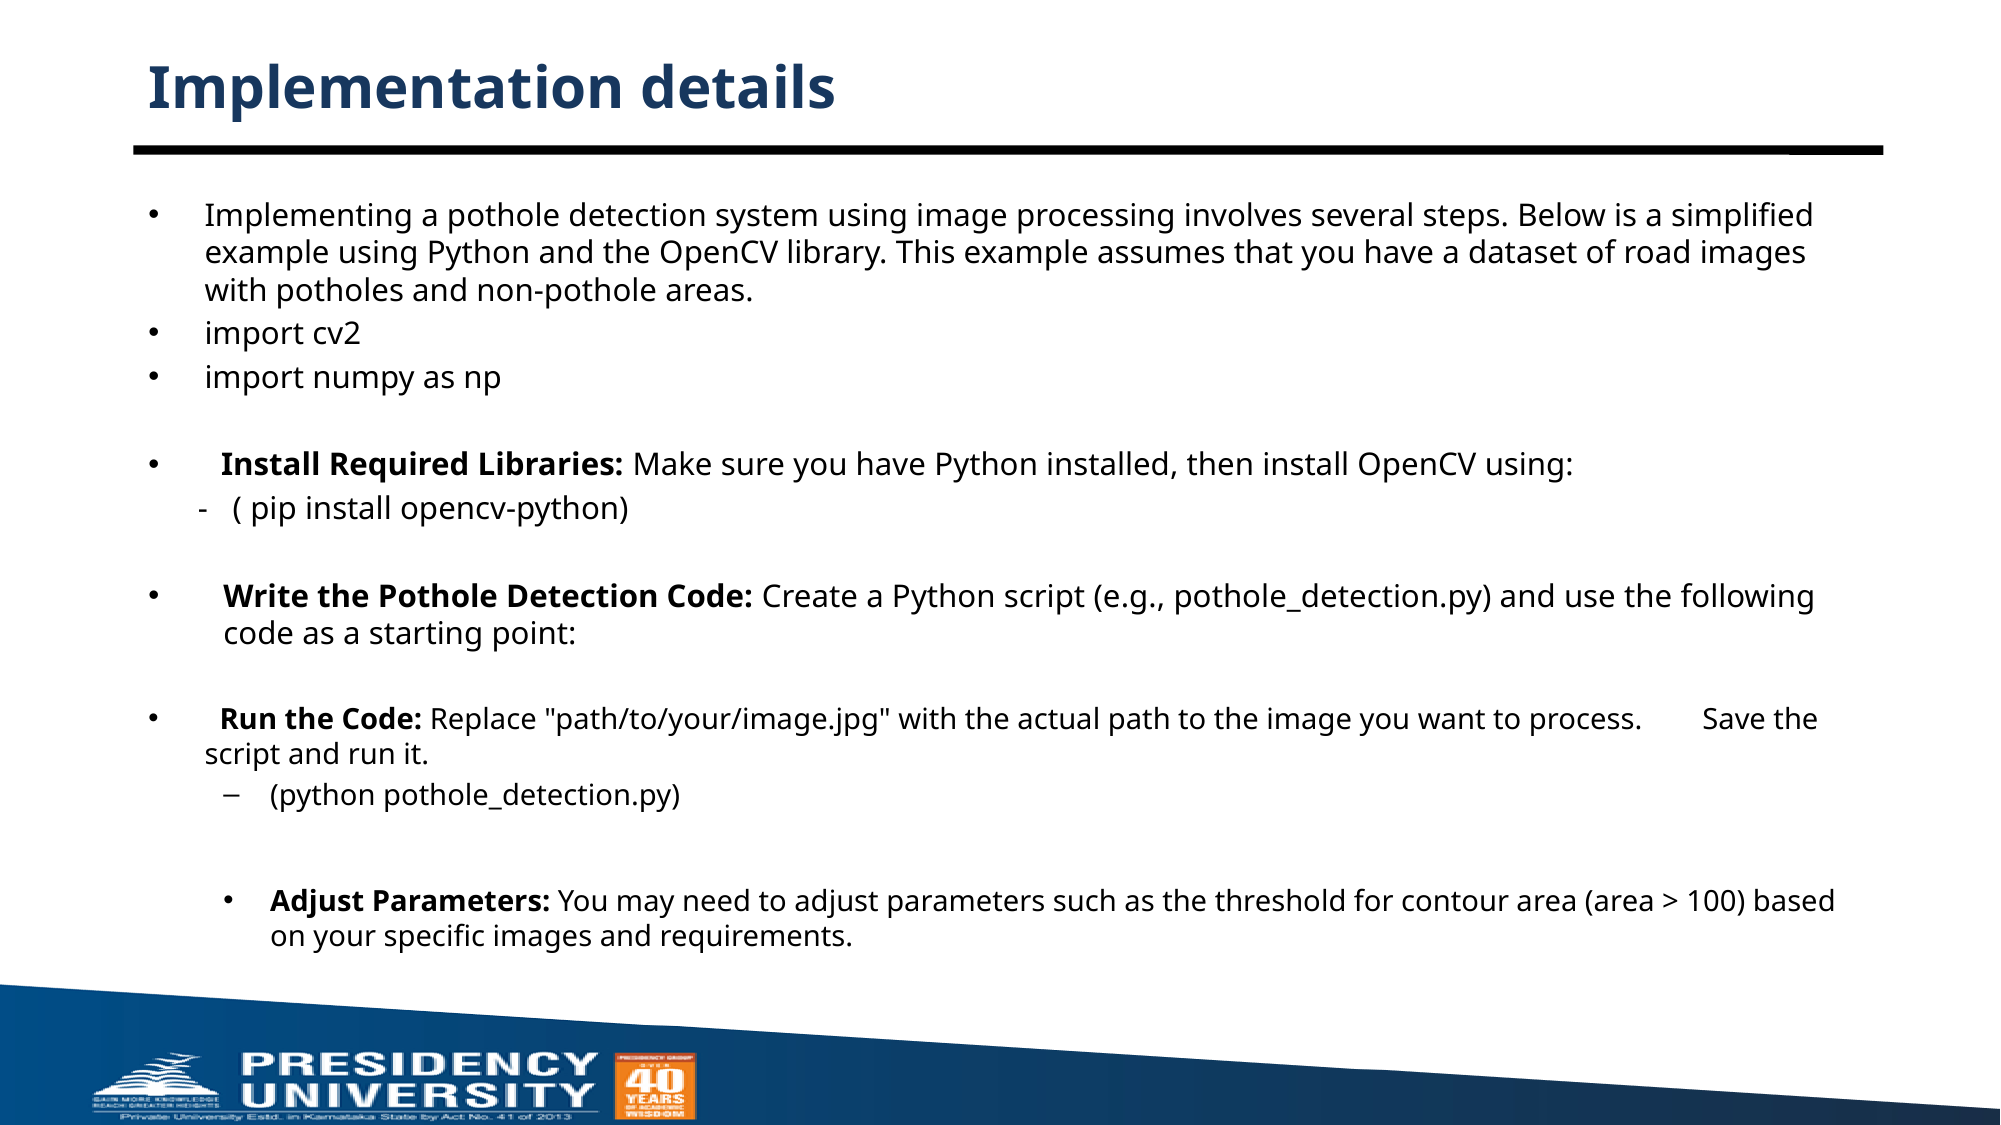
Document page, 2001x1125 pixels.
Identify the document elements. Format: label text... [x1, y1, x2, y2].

list Implementing a pothole detection system using image processing involves several steps. Below is a simplified example using Python and the OpenCV library. This example assumes that you have a dataset of road images with potholes and non-pothole areas. import cv2 import numpy as np Install Required Libraries: Make sure you have Python installed, then install OpenCV using: - ( pip install opencv-python) Write the Pothole Detection Code: Create a Python script (e.g., pothole_detection.py) and use the following code as a starting point: Run the Code: Replace "path/to/your/image.jpg" with the actual path to the image you want to process. Save the script and run it. (python pothole_detection.py) Adjust Parameters: You may need to adjust parameters such as the threshold for contour area (area > 100) based on your specific images and requirements. [133, 187, 1884, 1000]
picture [0, 982, 2000, 1125]
title Implementation details [133, 45, 1884, 125]
